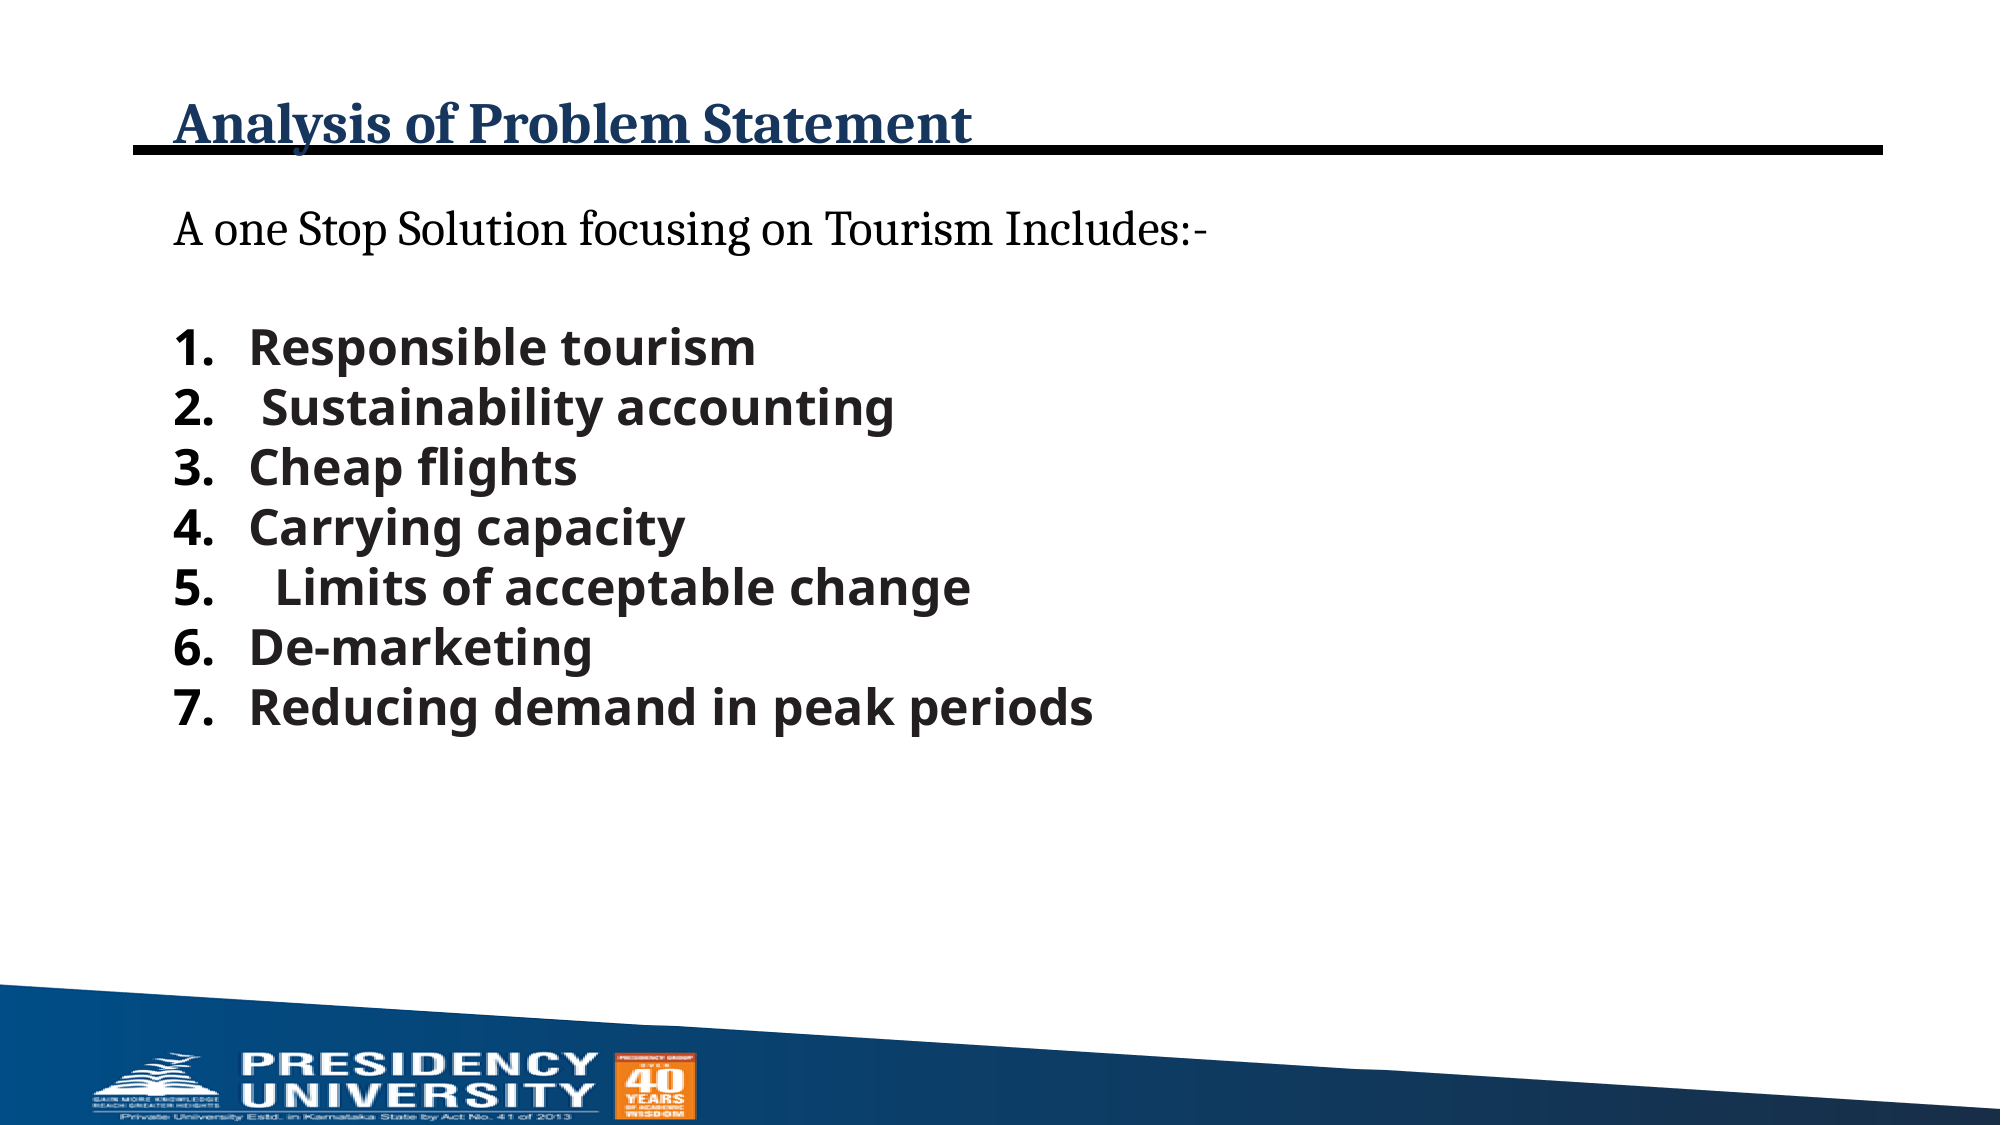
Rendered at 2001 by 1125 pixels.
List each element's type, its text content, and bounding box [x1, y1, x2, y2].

picture [0, 982, 2000, 1125]
title Analysis of Problem Statement [133, 45, 1884, 125]
list A one Stop Solution focusing on Tourism Includes:- Responsible tourism Sustainability accounting Cheap flights Carrying capacity Limits of acceptable change De-marketing Reducing demand in peak periods [133, 187, 1884, 1000]
